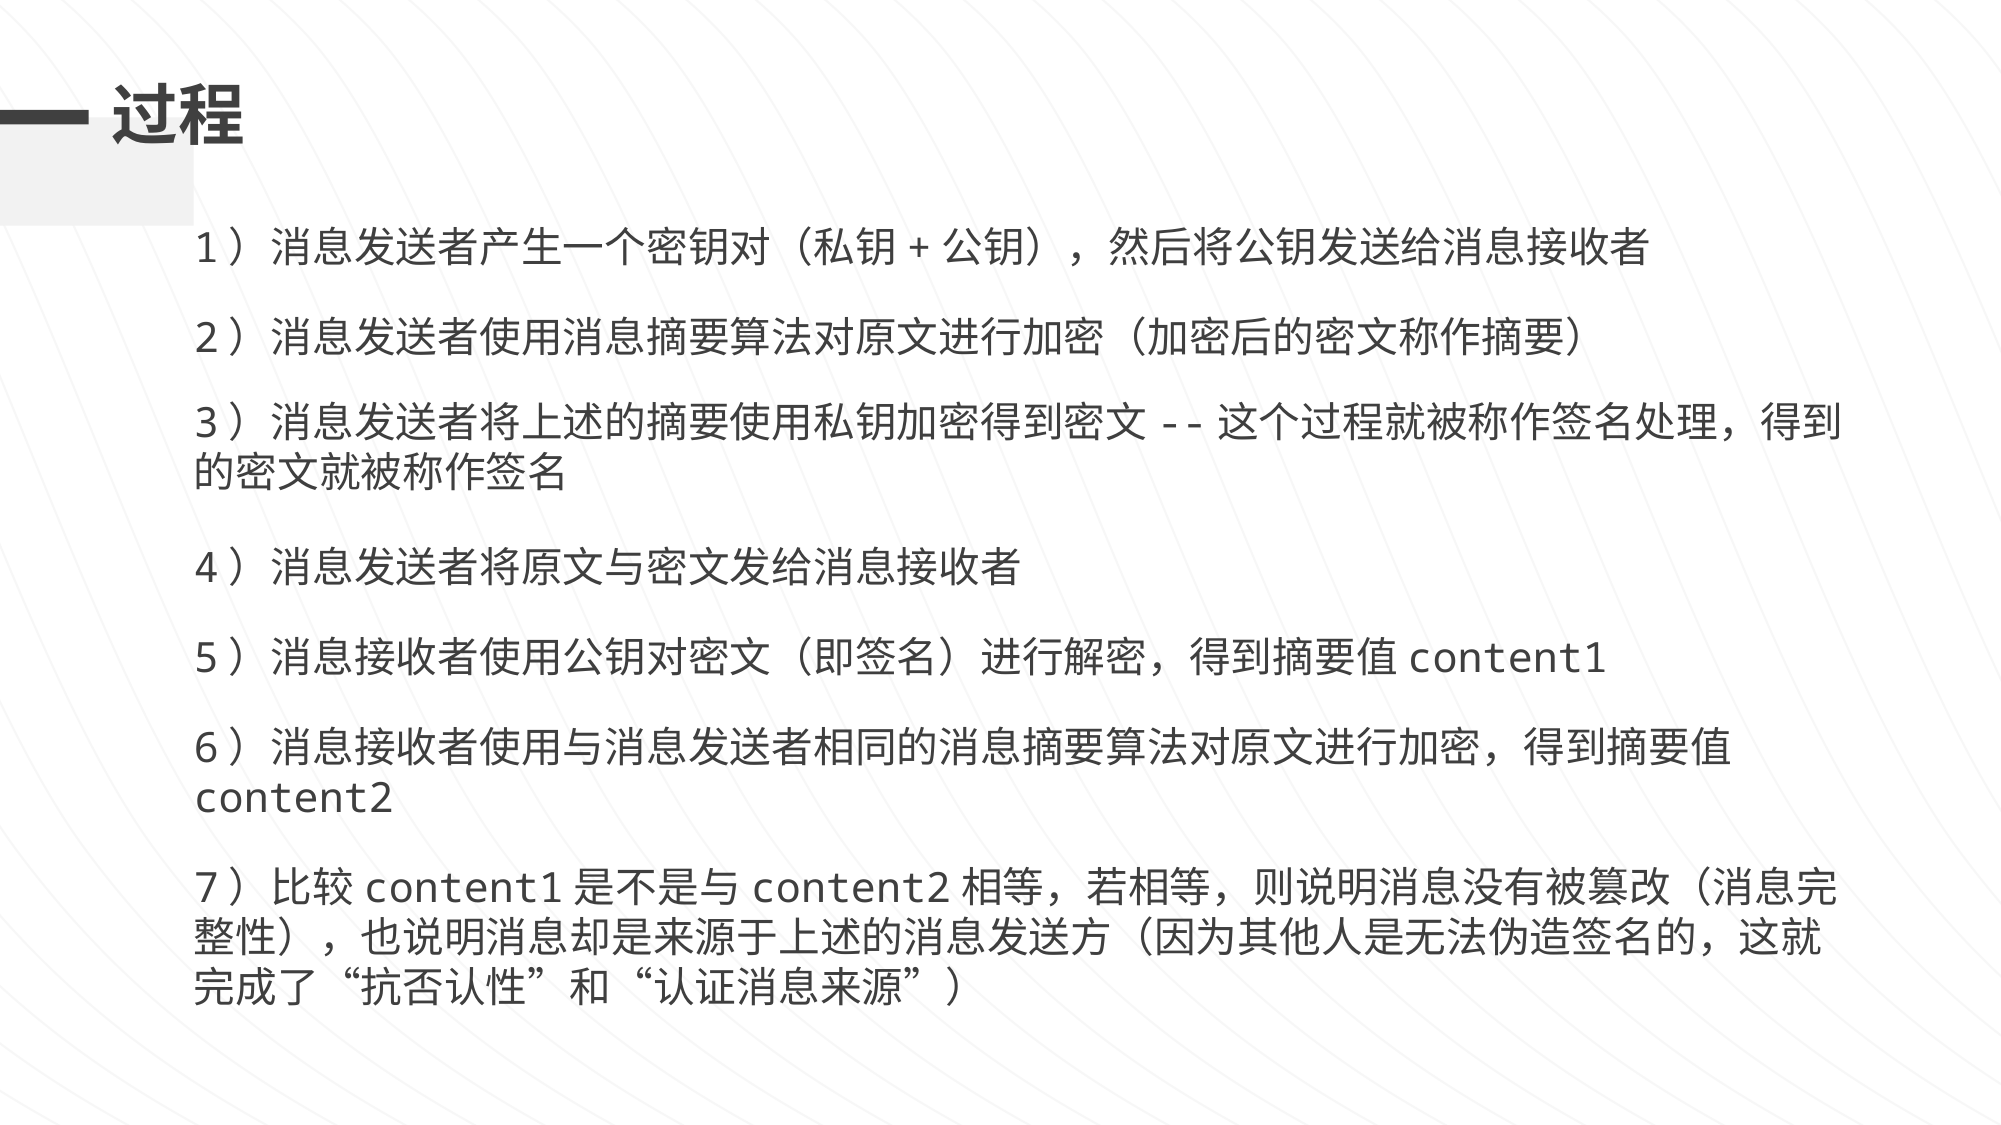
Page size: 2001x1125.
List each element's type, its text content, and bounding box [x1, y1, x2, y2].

title 过程 [96, 81, 262, 162]
text_box 1）消息发送者产生一个密钥对（私钥+公钥），然后将公钥发送给消息接收者 2）消息发送者使用消息摘要算法对原文进行加密（加密后的密文称作摘要） 3）消息发送者将上述的摘要使用私钥加密得到密文--这个过程就被称作签名处理，得到的密文就被称作签名 4）消息发送者将原文与密文发给消息接收者 5）消息接收者使用公钥对密文（即签名）进行解密，得到摘要值content1 6）消息接收者使用与消息发送者相同的消息摘要算法对原文进行加密，得到摘要值content2 7）比较content1是不是与content2相等，若相等，则说明消息没有被篡改（消息完整性），也说明消息却是来源于上述的消息发送方（因为其他人是无法伪造签名的，这就完成了“抗否认性”和“认证消息来源”） [179, 213, 1871, 1019]
